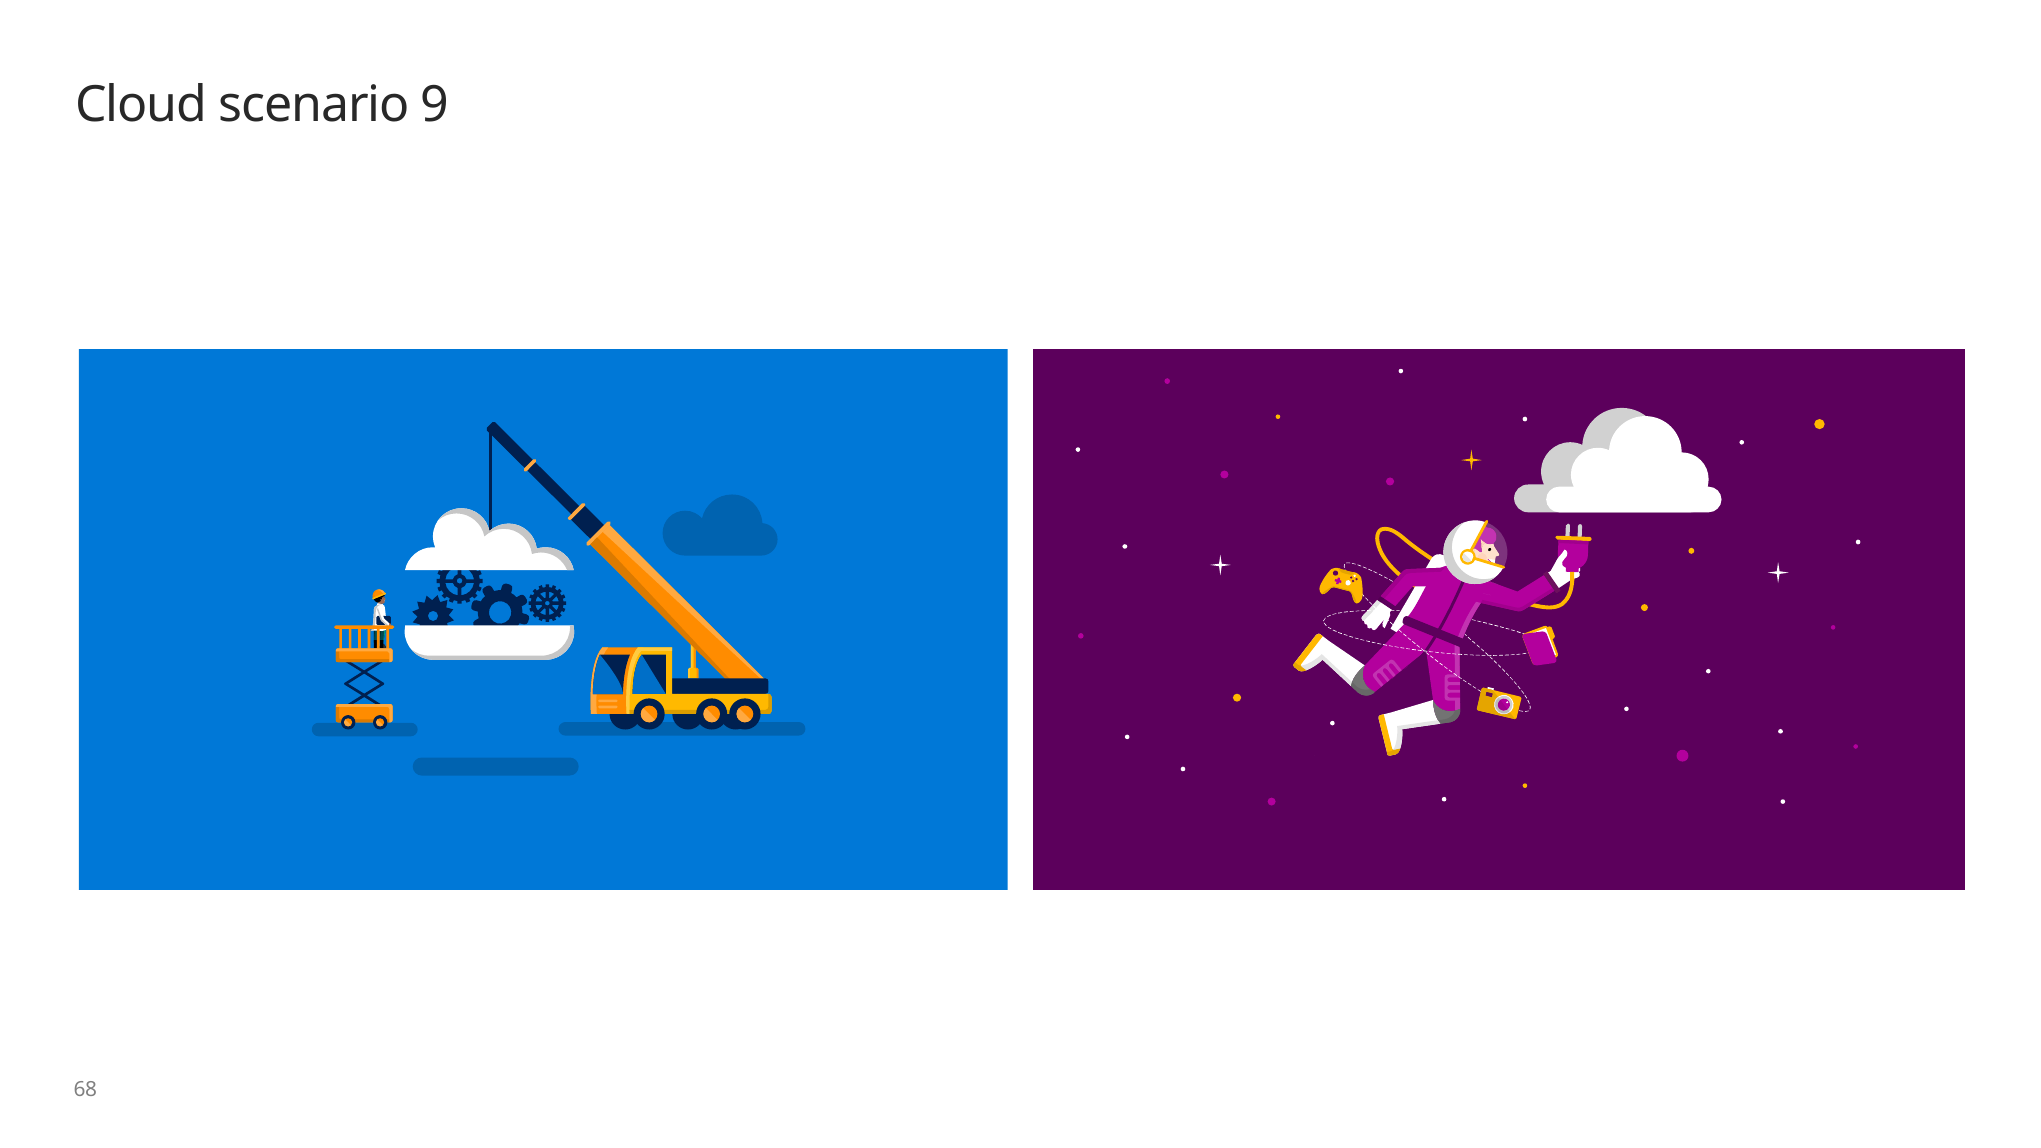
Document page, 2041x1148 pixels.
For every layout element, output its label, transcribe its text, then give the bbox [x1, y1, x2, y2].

picture [78, 348, 1008, 891]
title Cloud scenario 9 [75, 78, 1966, 199]
picture [1032, 348, 1966, 891]
